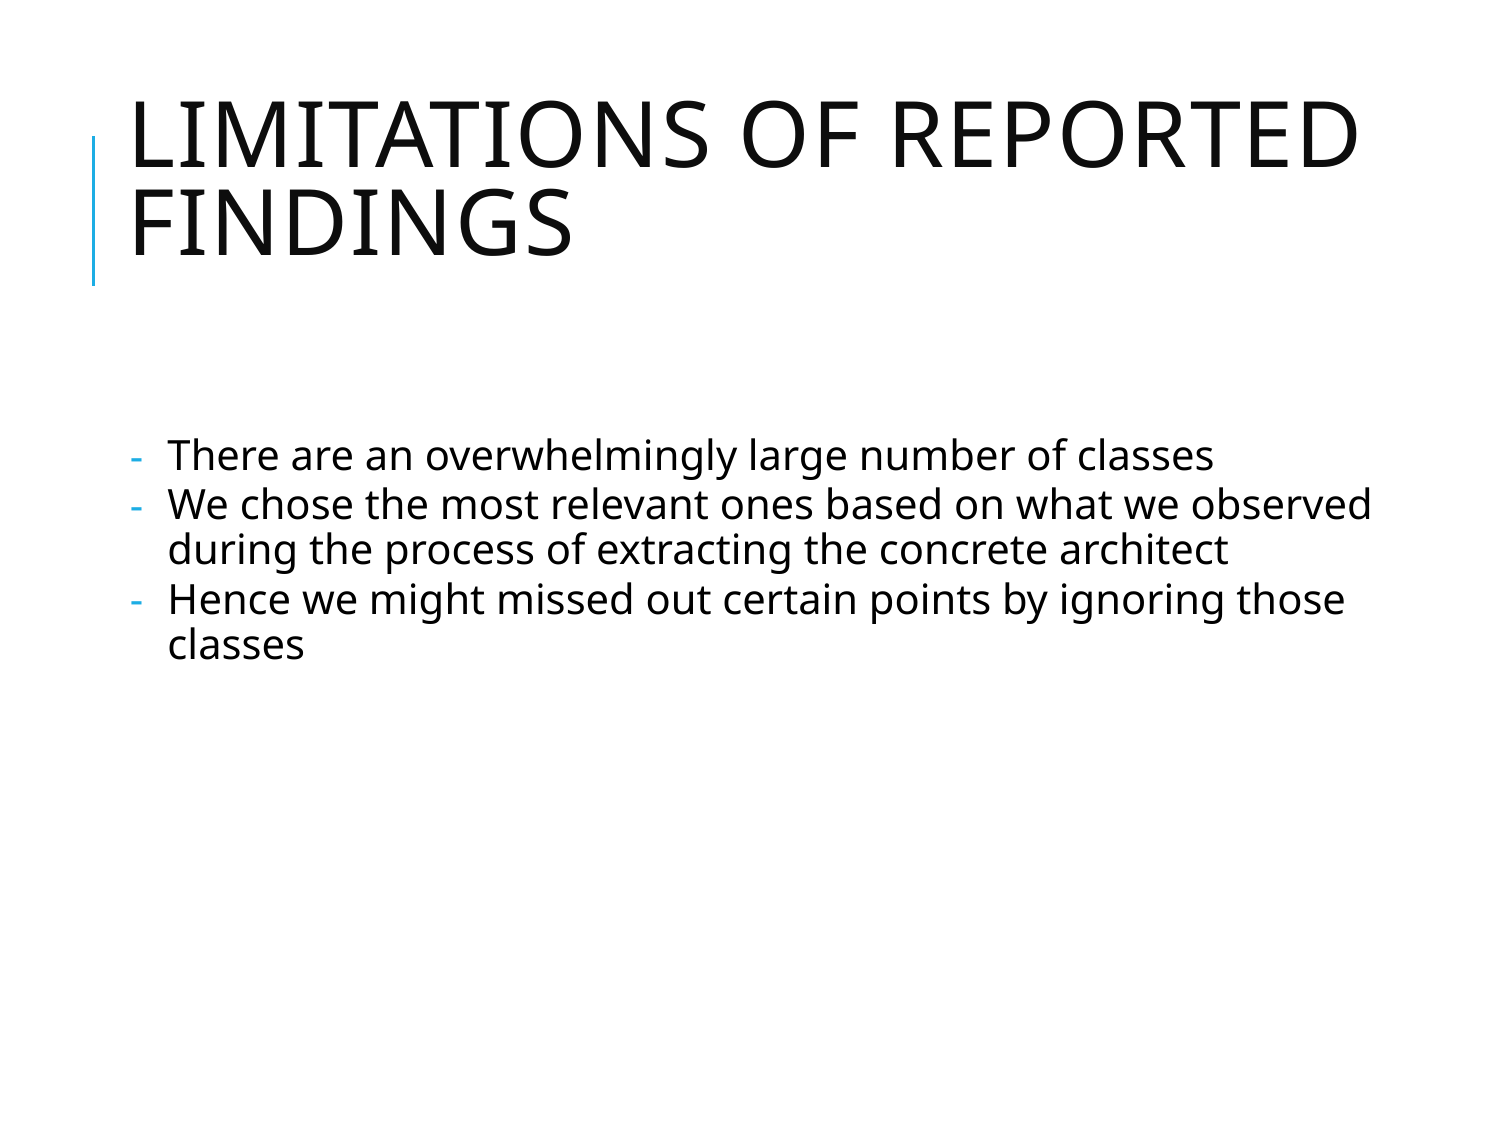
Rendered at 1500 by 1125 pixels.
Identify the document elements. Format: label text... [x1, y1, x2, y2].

list There are an overwhelmingly large number of classes We chose the most relevant ones based on what we observed during the process of extracting the concrete architect Hence we might missed out certain points by ignoring those classes [77, 419, 1427, 1013]
title Limitations of reported Findings [112, 120, 1462, 289]
